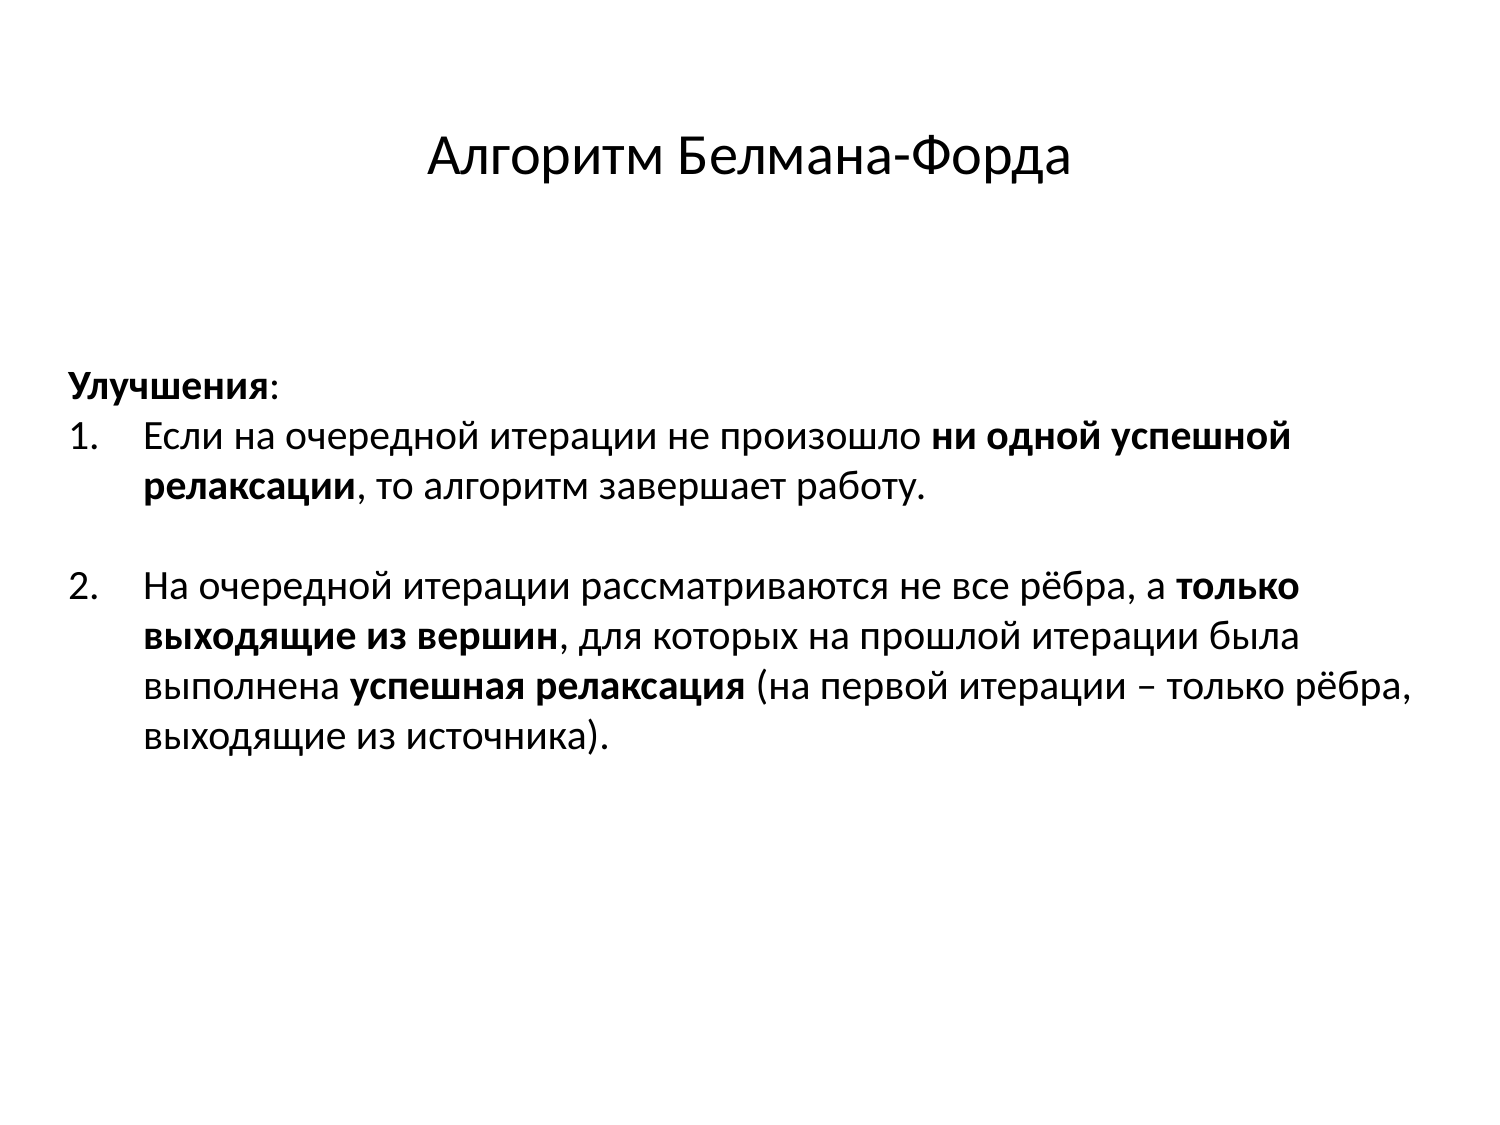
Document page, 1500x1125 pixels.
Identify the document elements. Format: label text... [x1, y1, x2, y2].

text_box Алгоритм Белмана-Форда [112, 30, 1388, 273]
text_box Улучшения: Если на очередной итерации не произошло ни одной успешной релаксации, то алгоритм завершает работу. На очередной итерации рассматриваются не все рёбра, а только выходящие из вершин, для которых на прошлой итерации была выполнена успешная релаксация (на первой итерации – только рёбра, выходящие из источника). [53, 349, 1436, 787]
